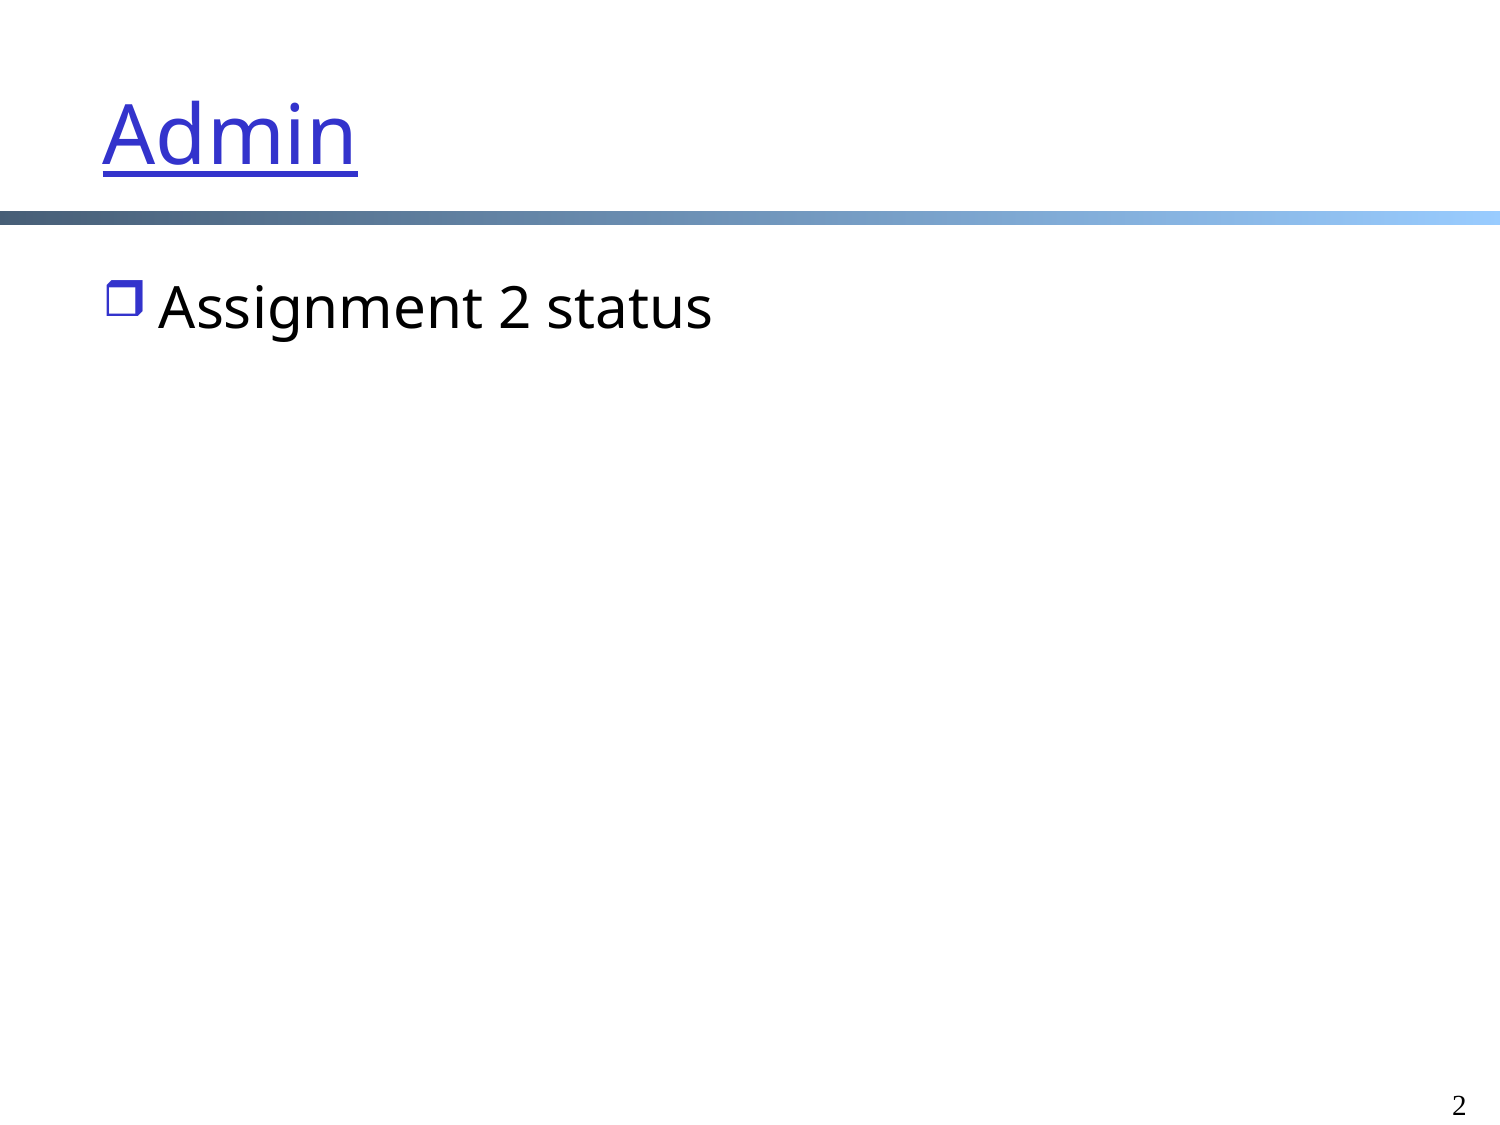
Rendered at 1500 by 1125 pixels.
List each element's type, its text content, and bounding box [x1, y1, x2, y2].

slide_number 2 [1406, 1078, 1482, 1125]
list Assignment 2 status [87, 262, 1363, 1025]
title Admin [87, 37, 1363, 225]
